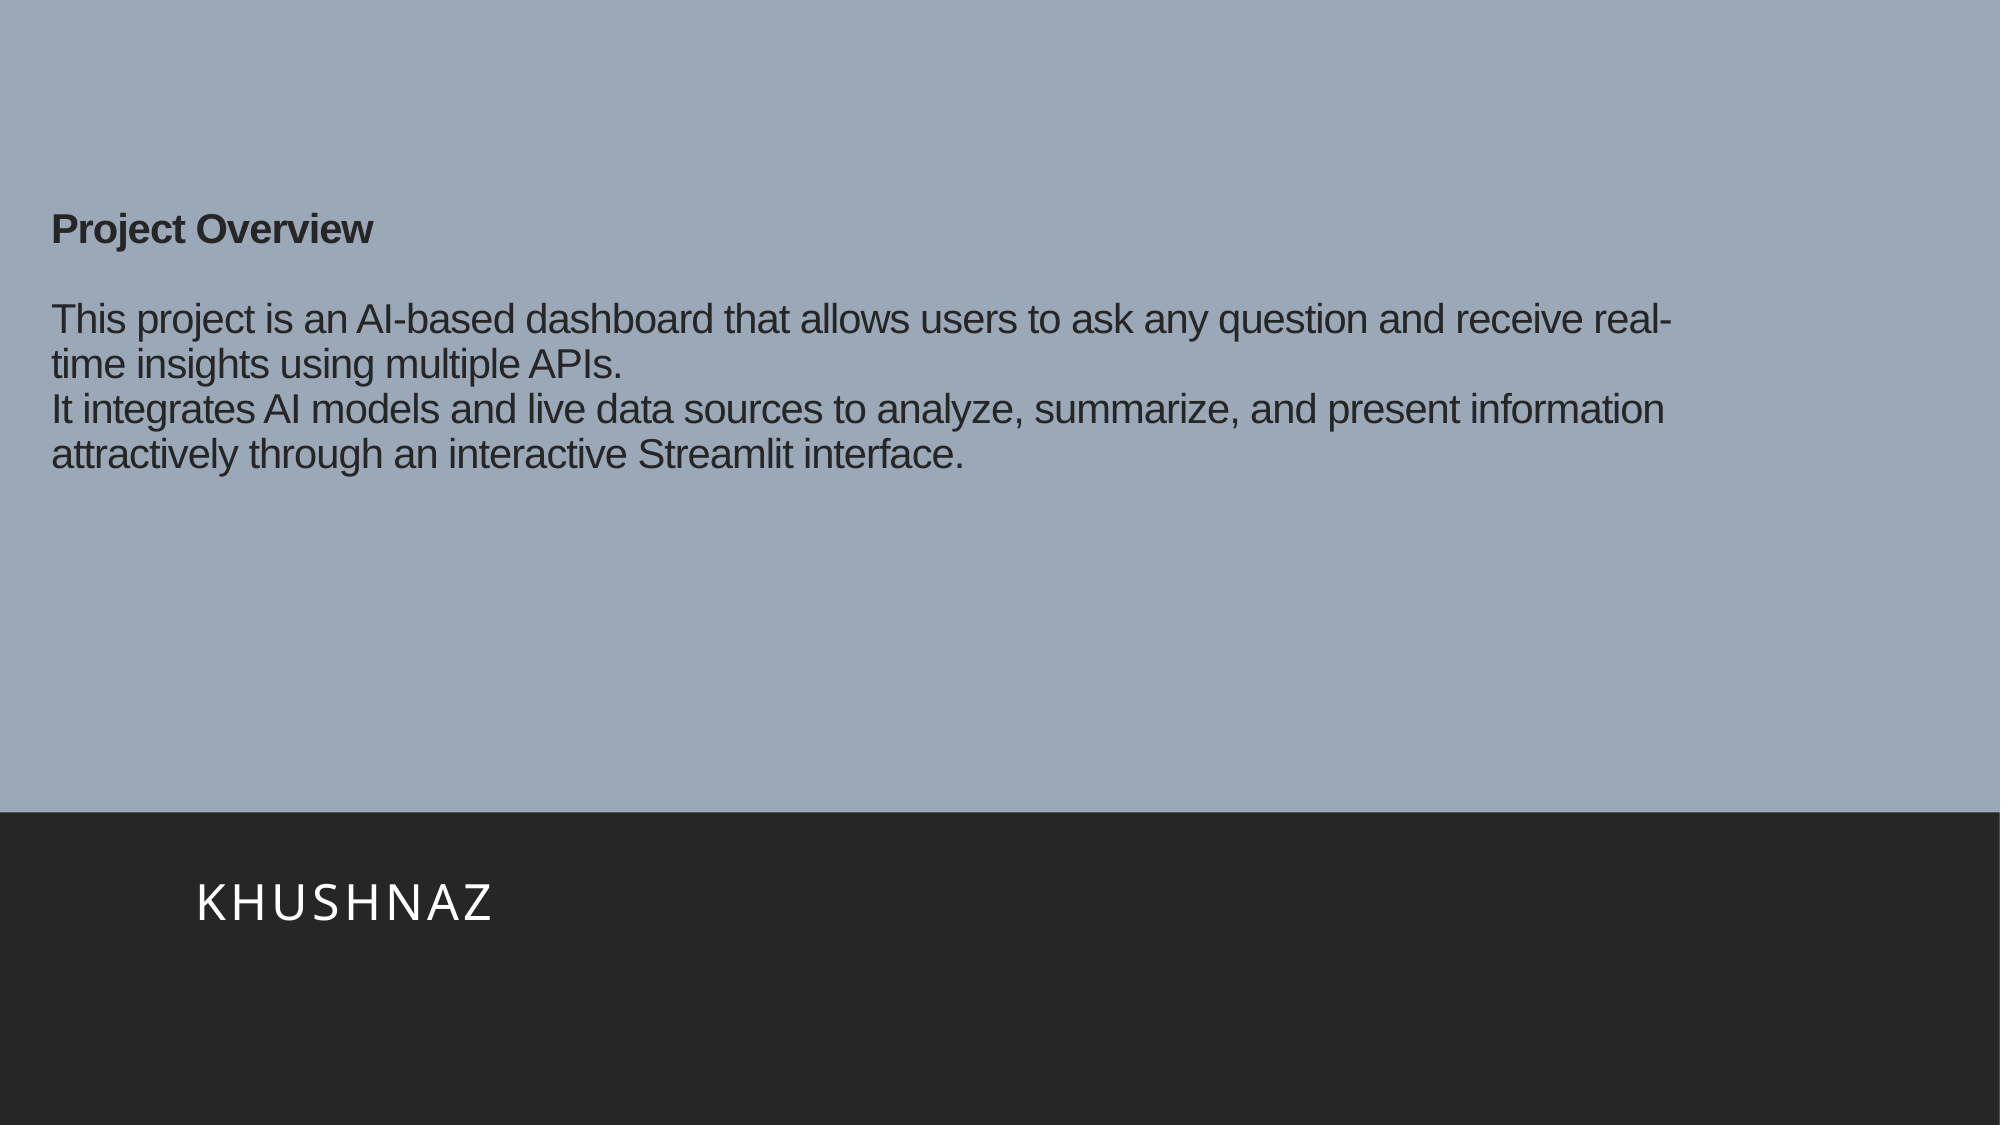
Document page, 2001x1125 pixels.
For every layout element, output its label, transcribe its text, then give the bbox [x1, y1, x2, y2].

title Project Overview This project is an AI-based dashboard that allows users to ask any question and receive real-time insights using multiple APIs. It integrates AI models and live data sources to analyze, summarize, and present information attractively through an interactive Streamlit interface. [36, 22, 1687, 662]
subtitle khushnaz [180, 857, 1831, 1045]
text_box [0, 811, 2000, 1125]
text_box [0, 0, 2000, 811]
